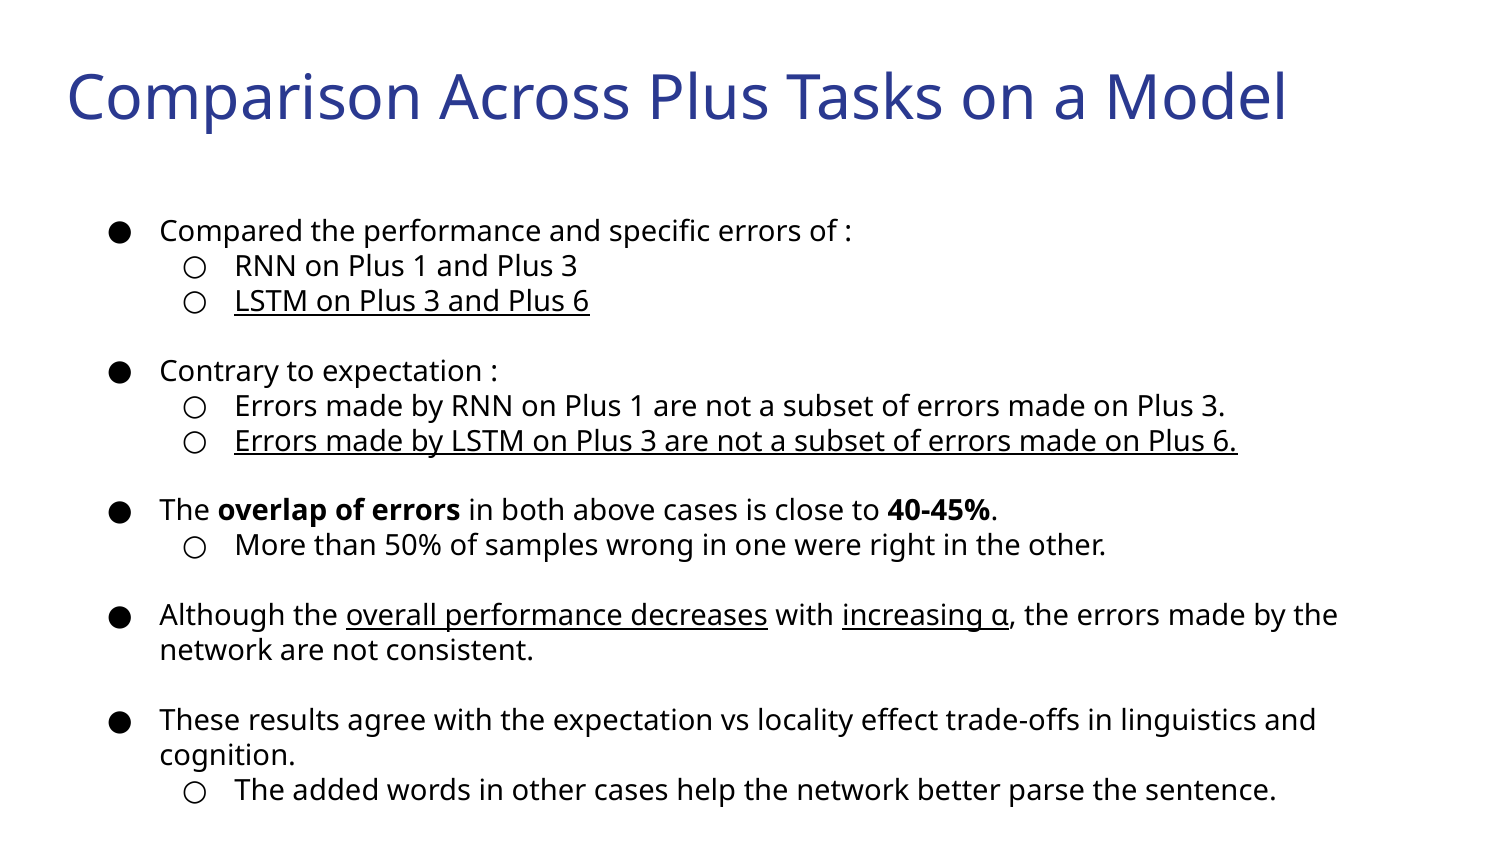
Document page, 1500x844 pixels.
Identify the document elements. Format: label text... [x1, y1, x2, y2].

text_box Compared the performance and specific errors of : RNN on Plus 1 and Plus 3 LSTM on Plus 3 and Plus 6 Contrary to expectation : Errors made by RNN on Plus 1 are not a subset of errors made on Plus 3. Errors made by LSTM on Plus 3 are not a subset of errors made on Plus 6. The overlap of errors in both above cases is close to 40-45%. More than 50% of samples wrong in one were right in the other. Although the overall performance decreases with increasing α, the errors made by the network are not consistent. These results agree with the expectation vs locality effect trade-offs in linguistics and cognition. The added words in other cases help the network better parse the sentence. [69, 197, 1442, 809]
title Comparison Across Plus Tasks on a Model [51, 42, 1449, 142]
